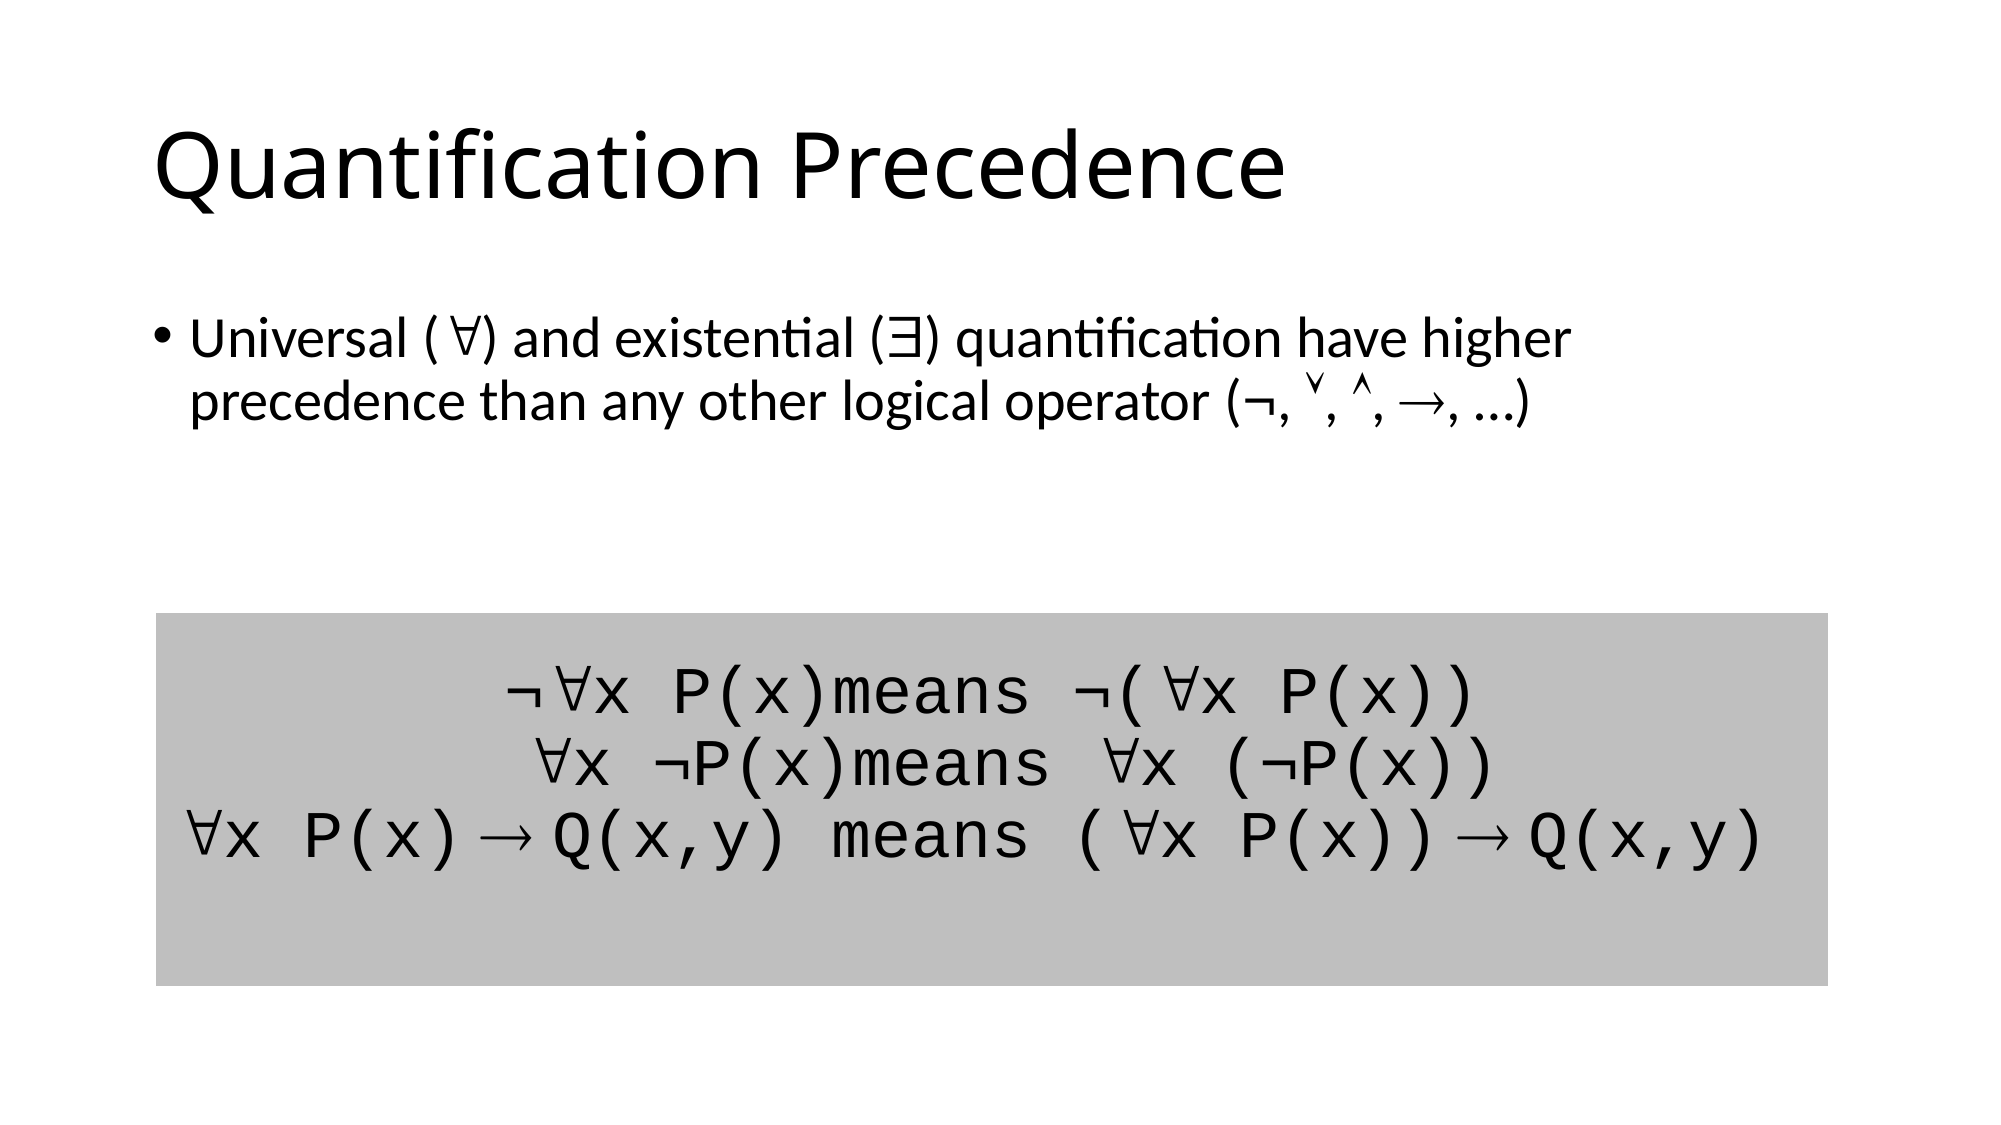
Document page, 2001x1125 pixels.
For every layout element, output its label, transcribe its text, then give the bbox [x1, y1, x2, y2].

title Quantification Precedence [137, 59, 1863, 278]
list Universal () and existential () quantification have higher precedence than any other logical operator (¬, , , , …) [137, 299, 1863, 1014]
text_box ¬x P(x)means ¬(x P(x)) x ¬P(x)means x (¬P(x)) x P(x)  Q(x,y) means (x P(x))  Q(x,y) [156, 613, 1828, 986]
